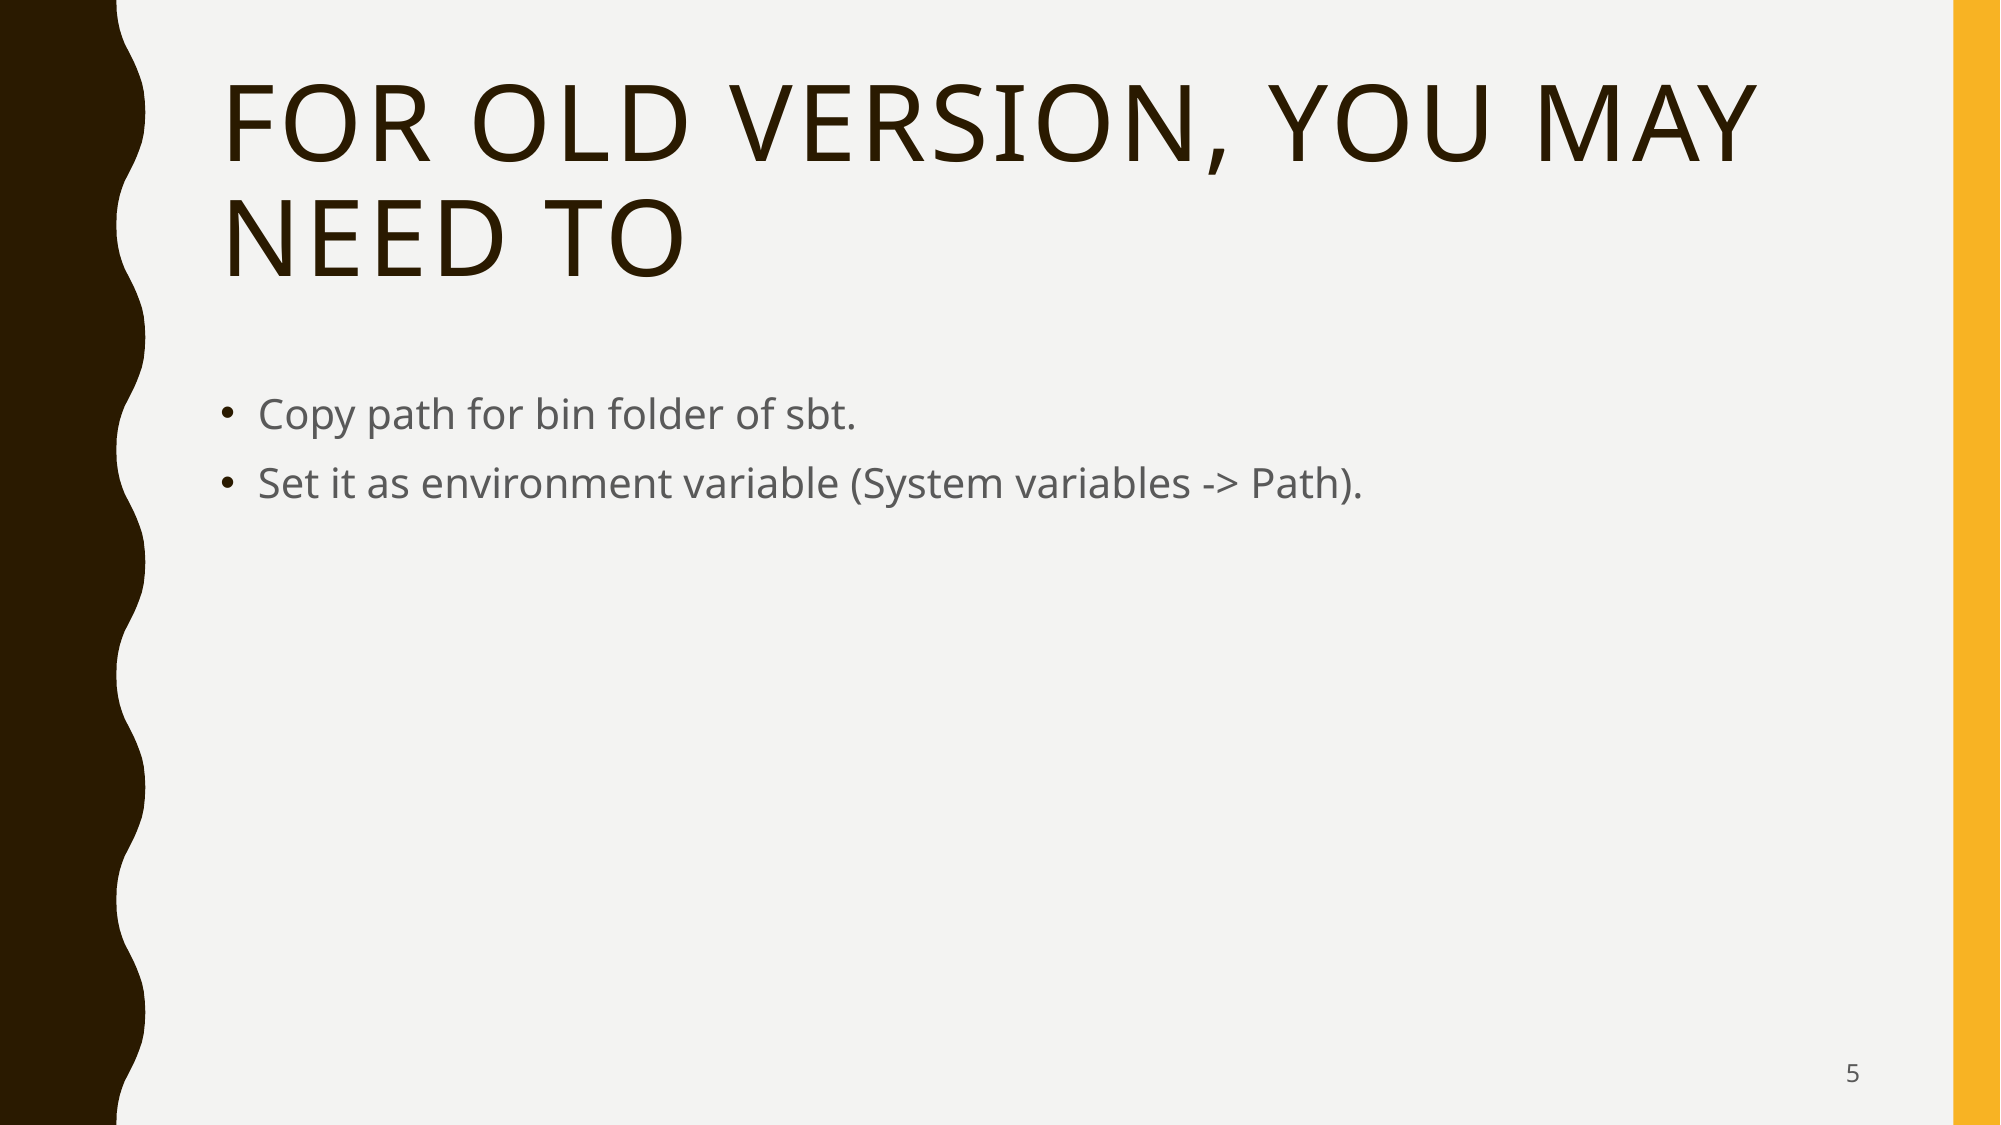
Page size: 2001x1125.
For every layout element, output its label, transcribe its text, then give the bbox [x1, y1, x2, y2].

title For old version, you may need to [205, 62, 1875, 308]
list Copy path for bin folder of sbt. Set it as environment variable (System variables -> Path). [205, 375, 1875, 965]
slide_number 5 [1412, 1045, 1875, 1103]
